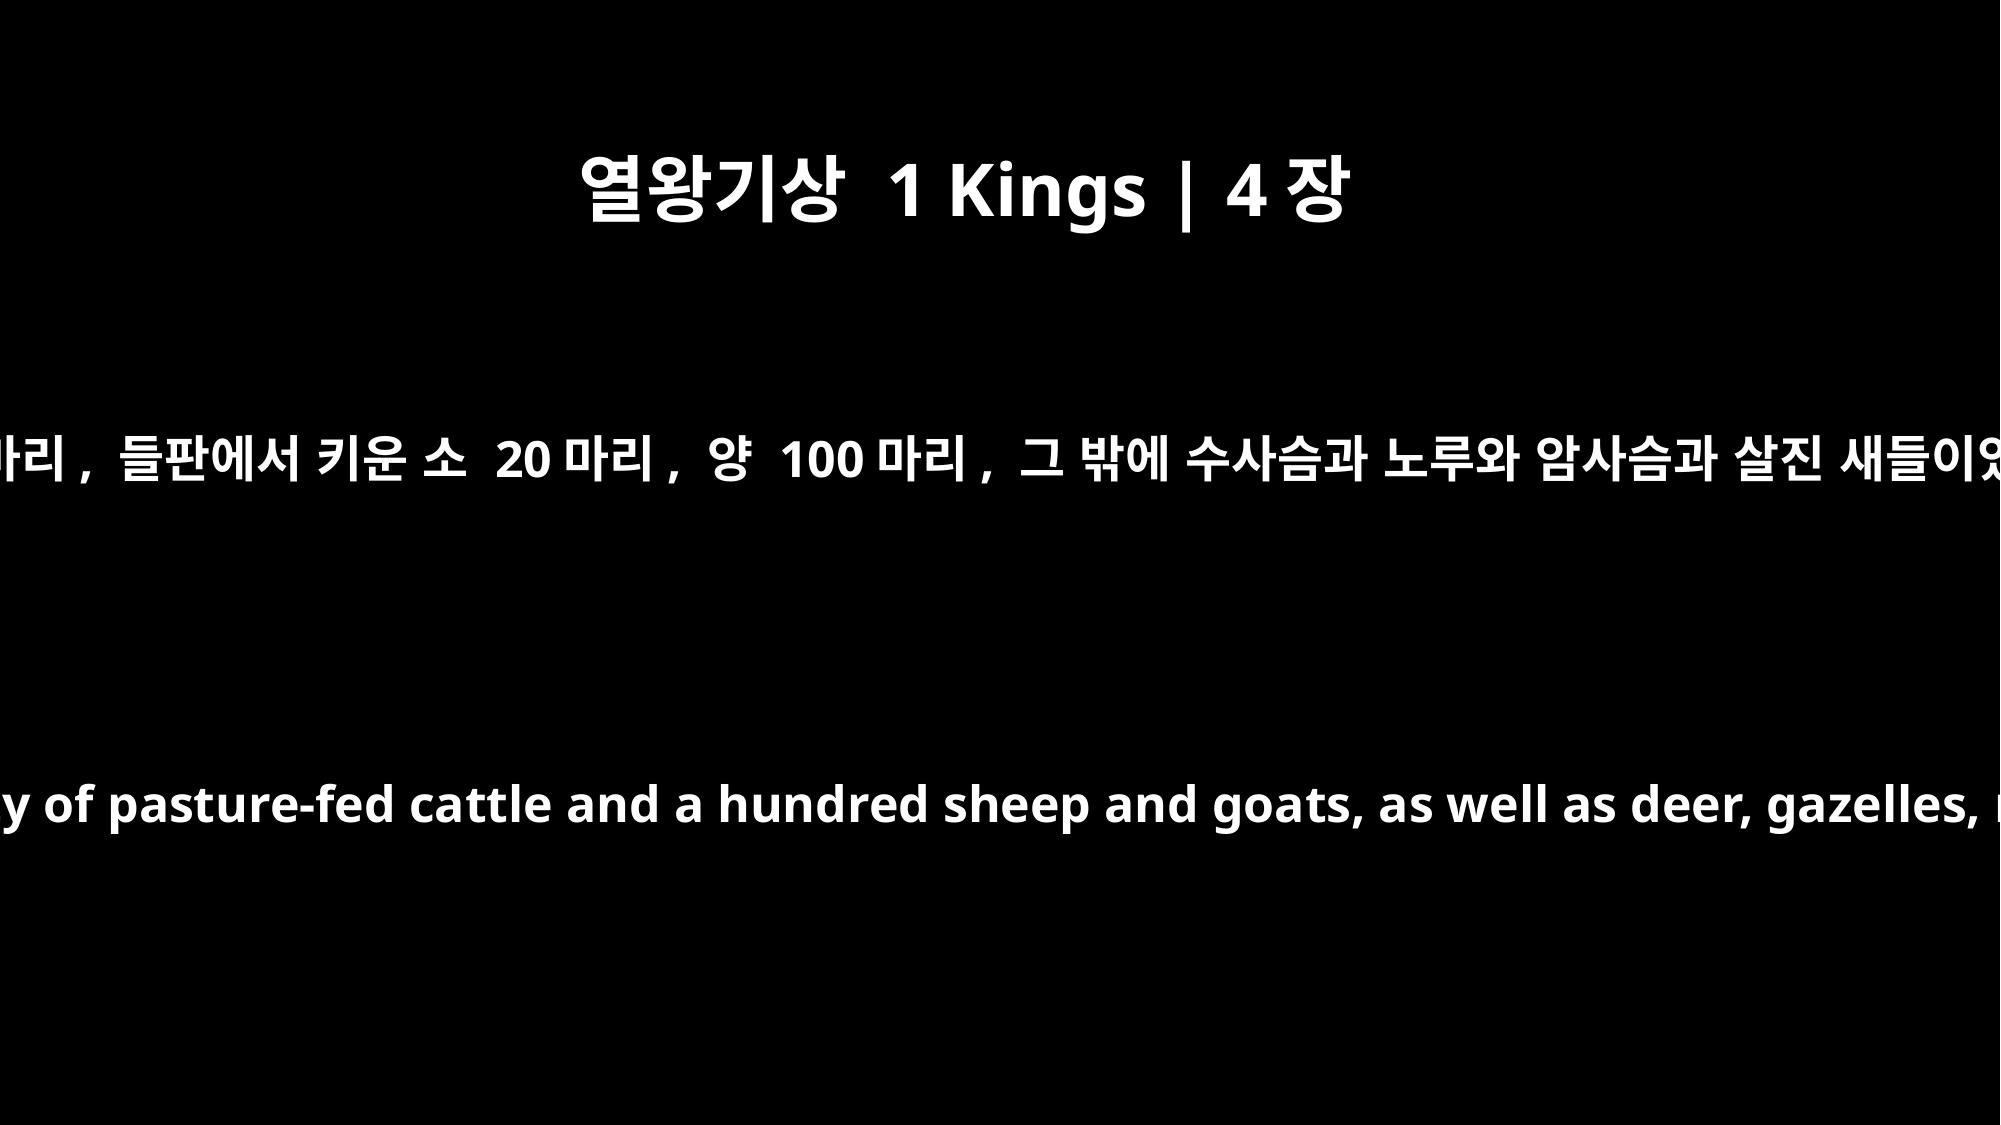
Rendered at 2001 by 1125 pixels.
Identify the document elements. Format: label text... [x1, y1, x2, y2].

text_box 23 살진 소 10마리, 들판에서 키운 소 20마리, 양 100마리, 그 밖에 수사슴과 노루와 암사슴과 살진 새들이었습니다. [0, 359, 2000, 495]
text_box ten head of stall-fed cattle, twenty of pasture-fed cattle and a hundred sheep and goats, as well as deer, gazelles, roebucks and choice fowl. [0, 764, 2000, 840]
text_box 열왕기상 1 Kings | 4장 [564, 136, 1368, 239]
